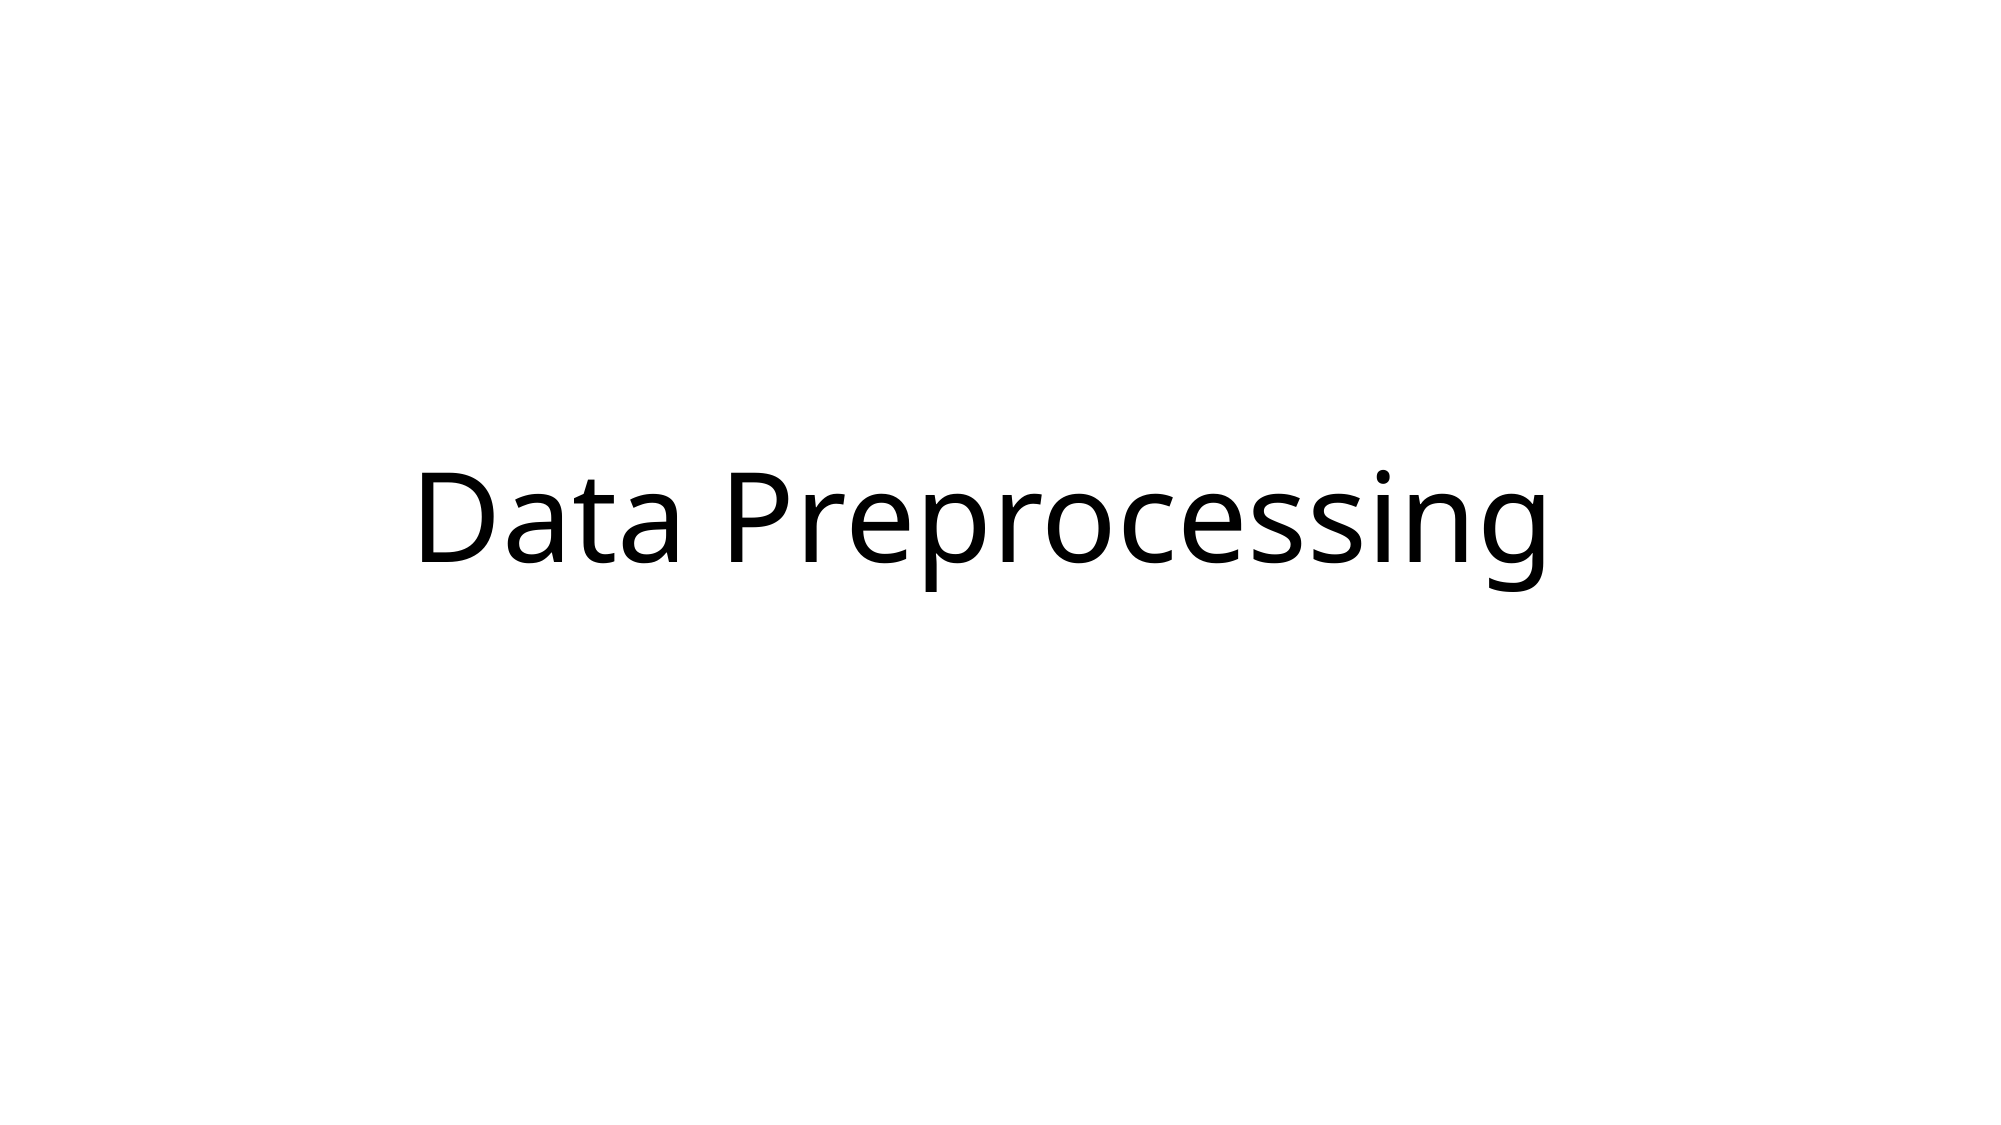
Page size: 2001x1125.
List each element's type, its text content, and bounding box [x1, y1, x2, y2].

title Data Preprocessing [120, 413, 1846, 631]
